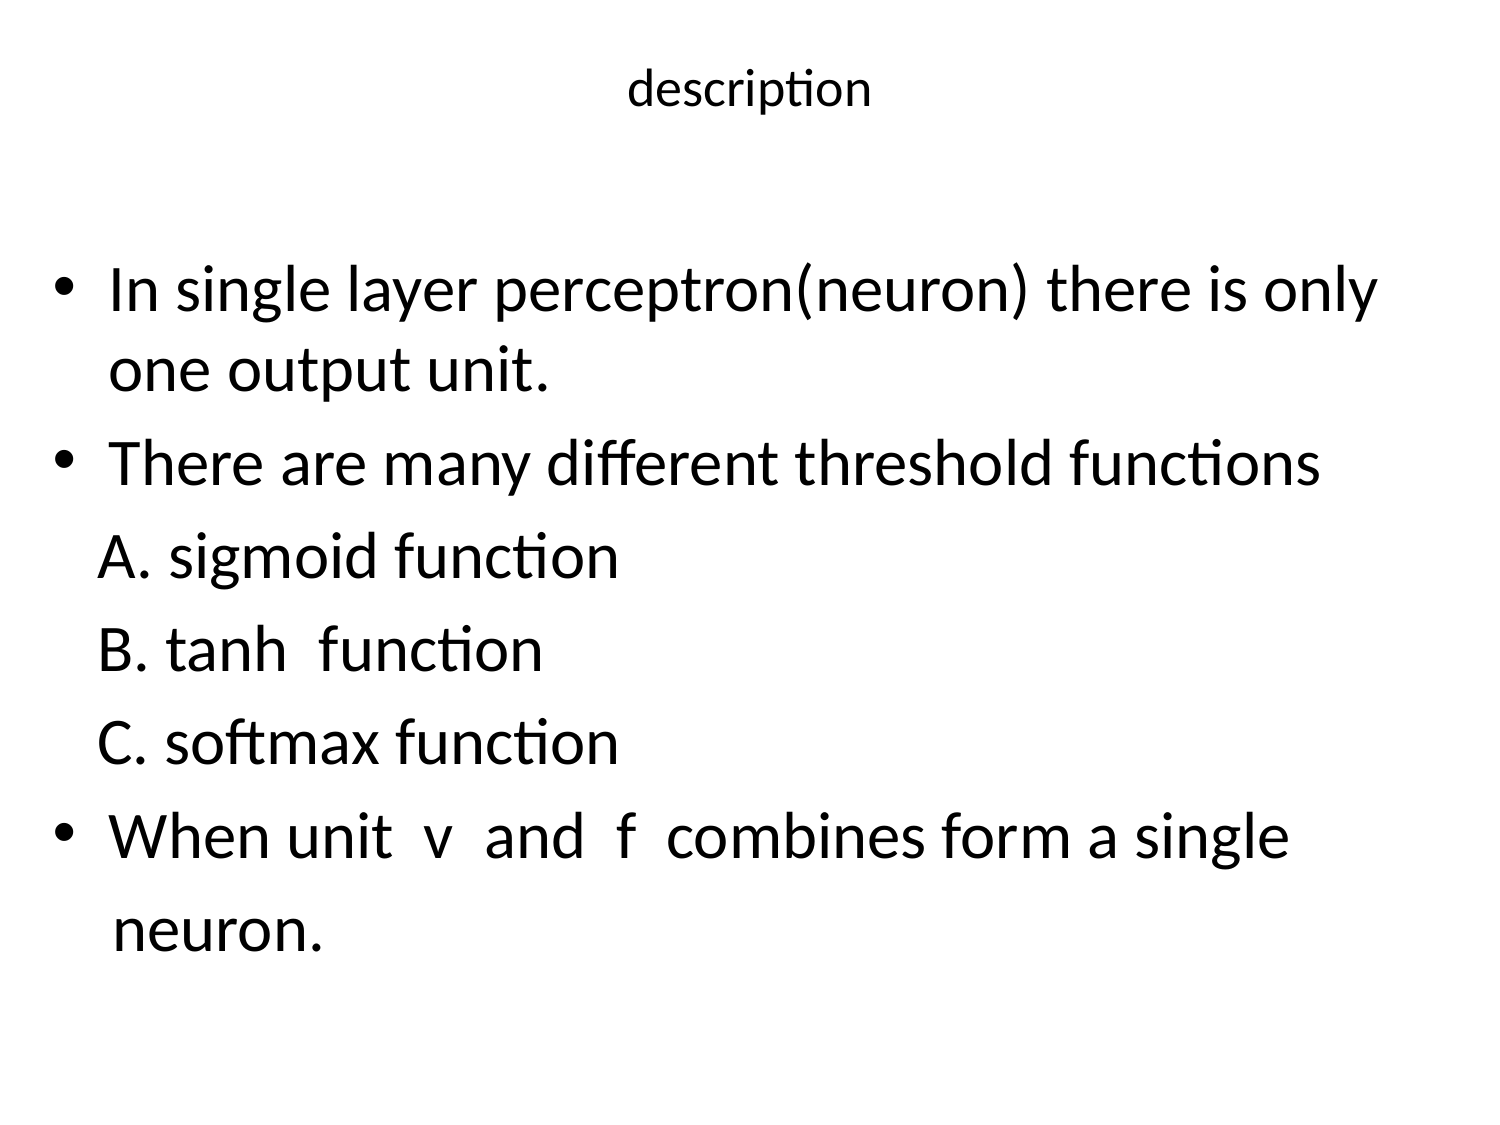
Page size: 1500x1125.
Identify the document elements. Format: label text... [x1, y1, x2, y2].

title description [75, 45, 1425, 125]
list In single layer perceptron(neuron) there is only one output unit. There are many different threshold functions A. sigmoid function B. tanh function C. softmax function When unit v and f combines form a single neuron. [37, 237, 1425, 1063]
